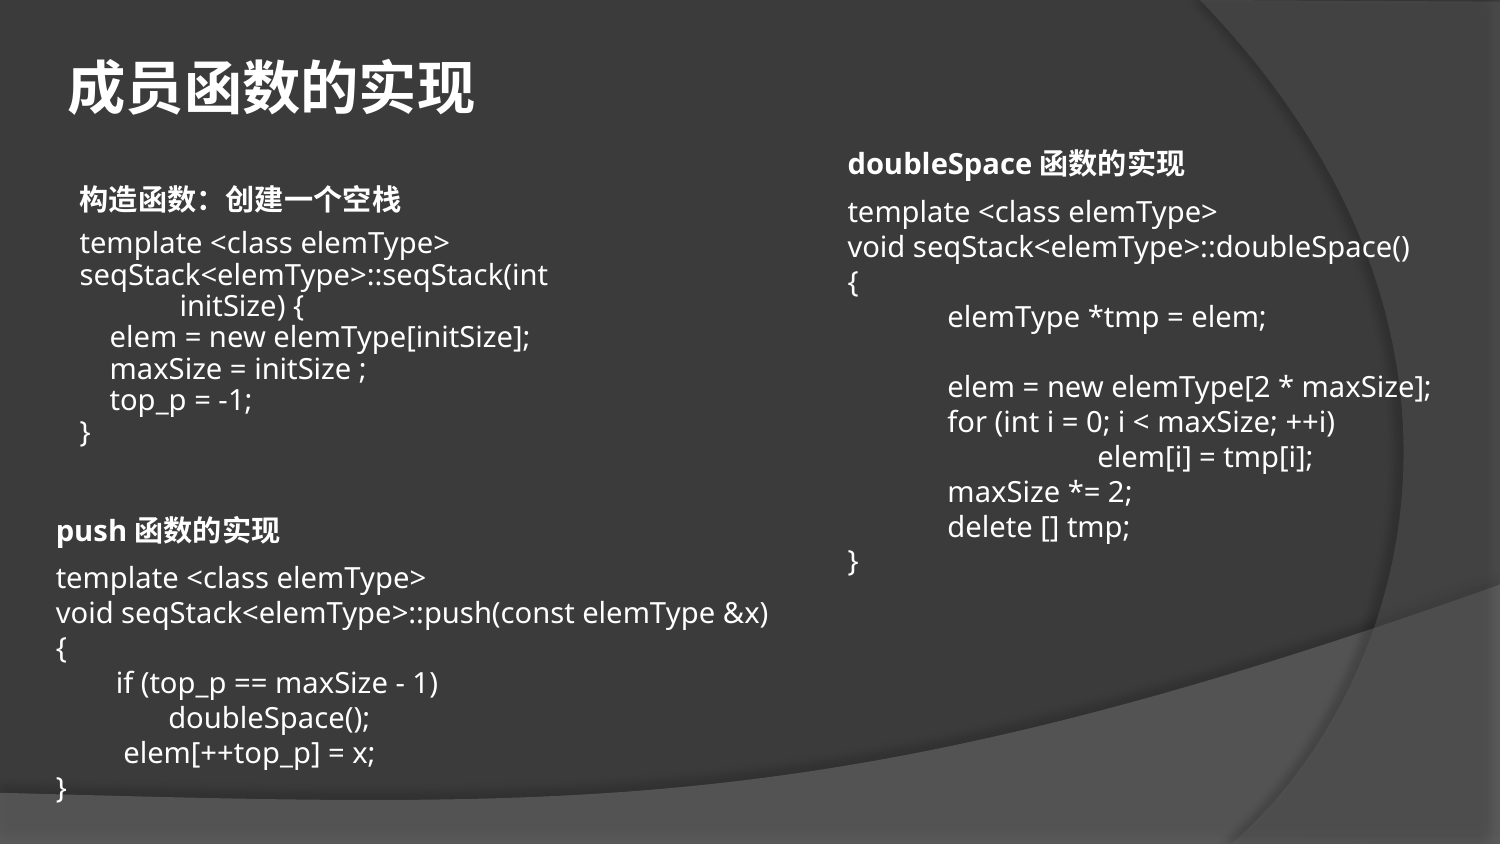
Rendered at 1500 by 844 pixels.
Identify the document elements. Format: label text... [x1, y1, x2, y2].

text_box 构造函数：创建一个空栈 template <class elemType> seqStack<elemType>::seqStack(int initSize) { elem = new elemType[initSize]; maxSize = initSize ; top_p = -1; } [64, 173, 632, 456]
text_box 成员函数的实现 [53, 43, 790, 129]
text_box push函数的实现 template <class elemType> void seqStack<elemType>::push(const elemType &x) { if (top_p == maxSize - 1) doubleSpace(); elem[++top_p] = x; } [41, 504, 809, 812]
text_box doubleSpace函数的实现 template <class elemType> void seqStack<elemType>::doubleSpace() { elemType *tmp = elem; elem = new elemType[2 * maxSize]; for (int i = 0; i < maxSize; ++i) elem[i] = tmp[i]; maxSize *= 2; delete [] tmp; } [832, 138, 1459, 586]
